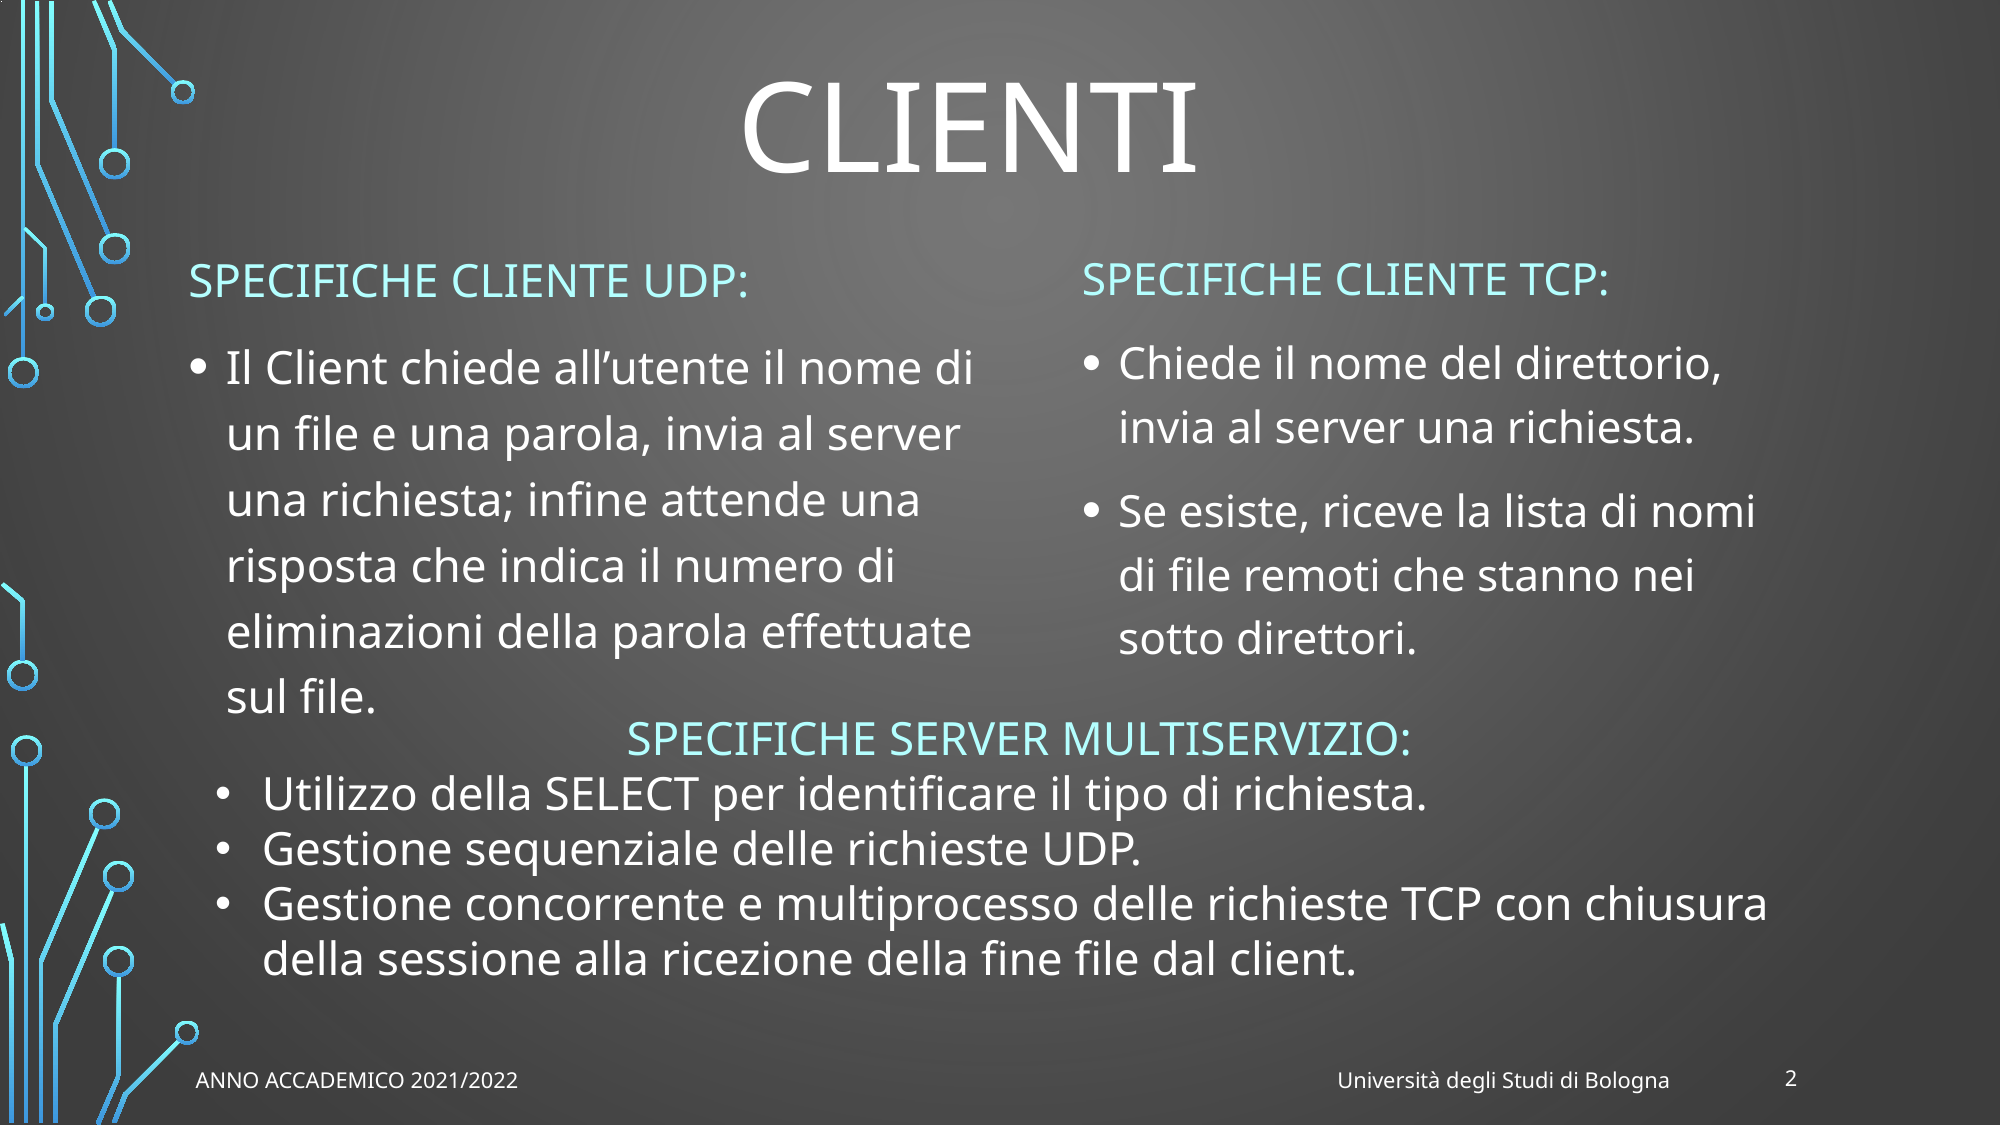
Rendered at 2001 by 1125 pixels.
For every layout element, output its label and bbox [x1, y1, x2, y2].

picture [201, 0, 2000, 1125]
text_box [0, 0, 201, 1125]
